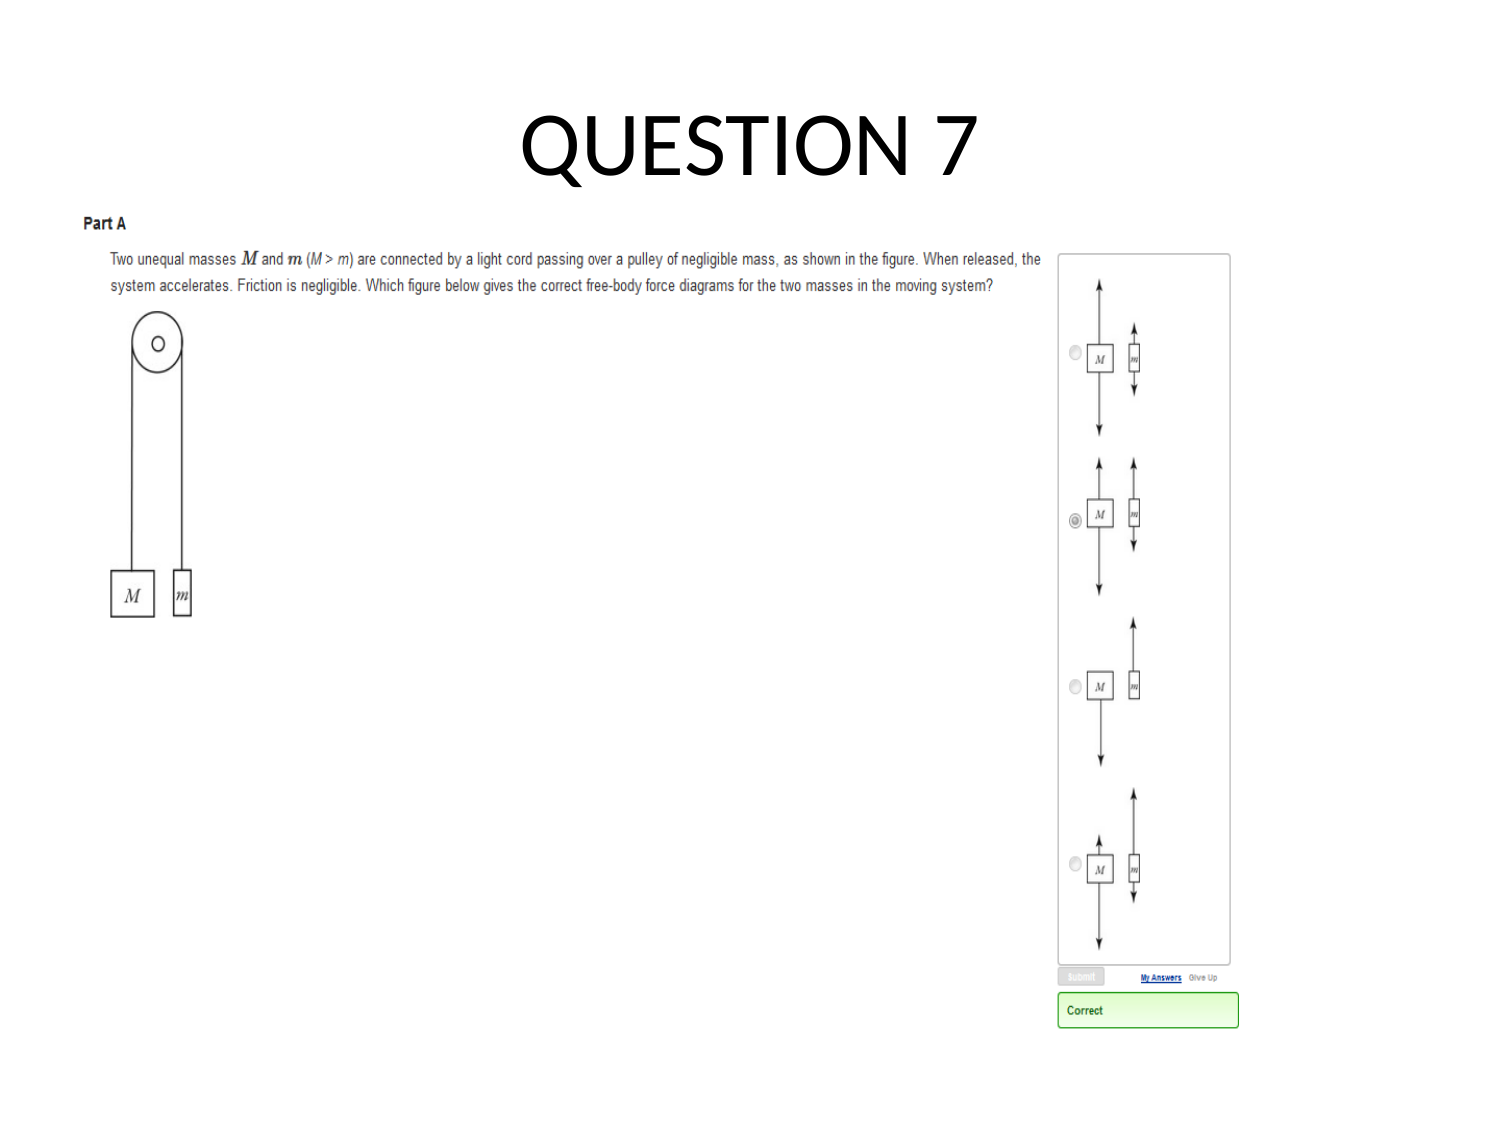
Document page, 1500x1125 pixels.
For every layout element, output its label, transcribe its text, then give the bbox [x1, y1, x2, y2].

title QUESTION 7 [75, 45, 1425, 210]
picture [74, 212, 1463, 1076]
